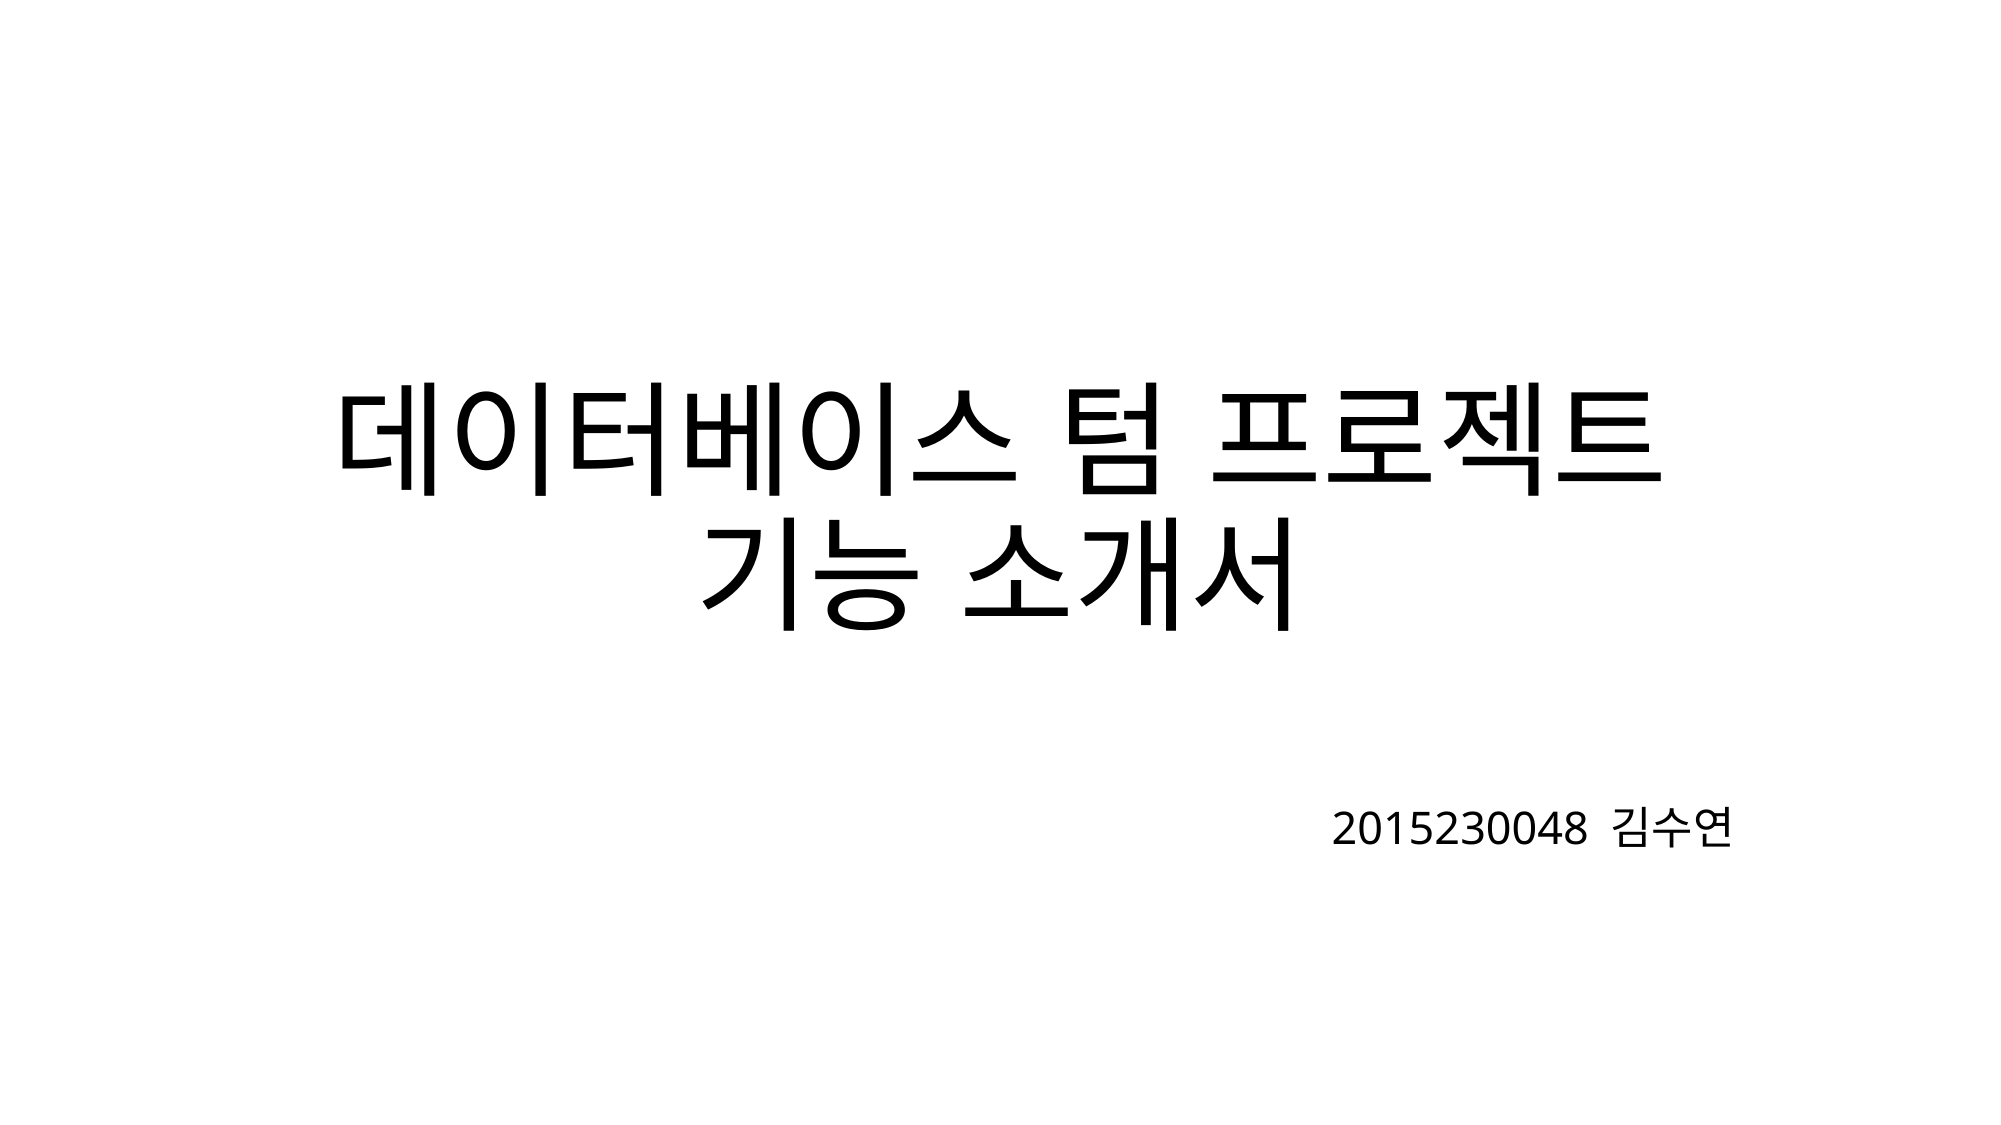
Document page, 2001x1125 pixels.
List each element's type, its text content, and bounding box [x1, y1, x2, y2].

title 데이터베이스 텀 프로젝트 기능 소개서 [249, 180, 1750, 590]
subtitle 2015230048 김수연 [249, 590, 1750, 863]
